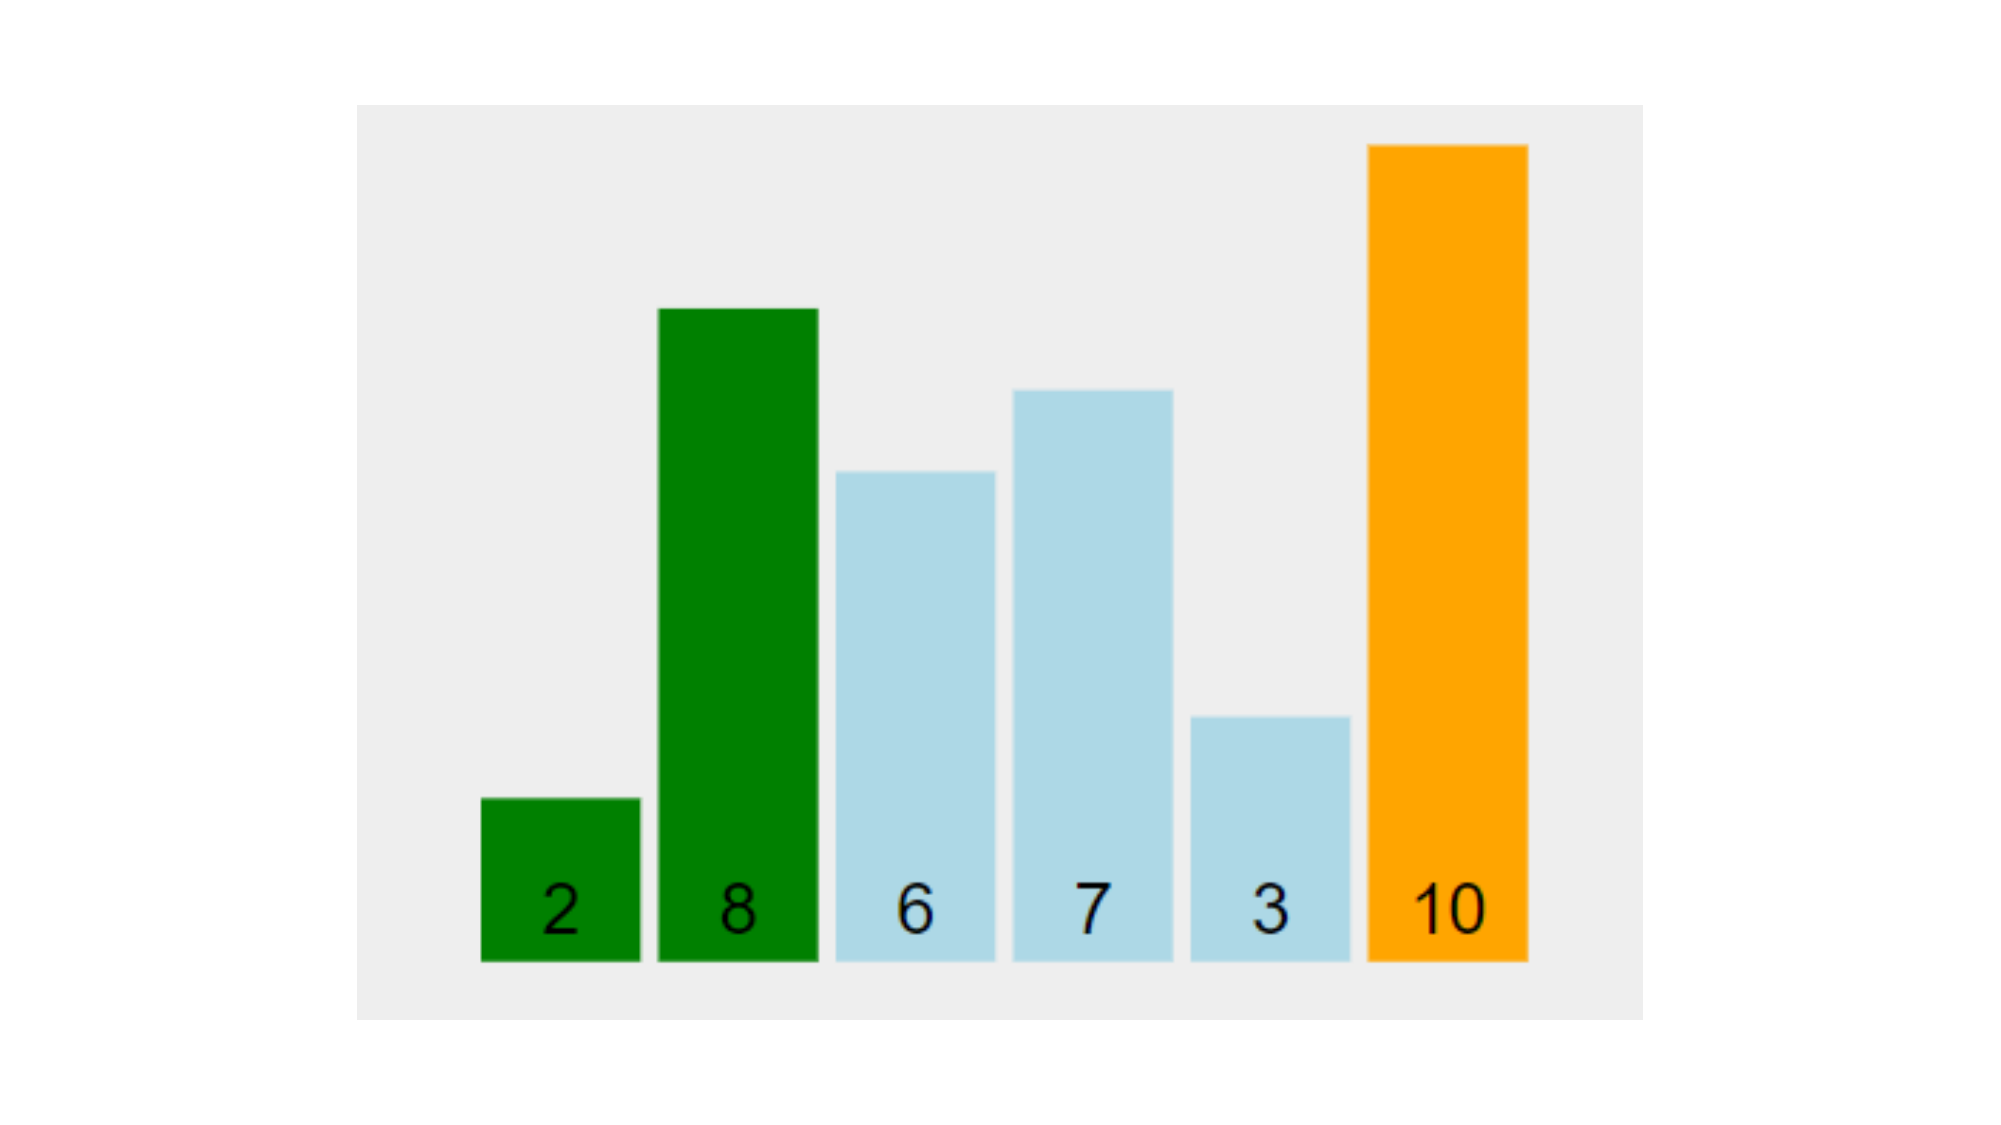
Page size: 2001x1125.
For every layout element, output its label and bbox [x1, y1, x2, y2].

list [357, 105, 1643, 1020]
